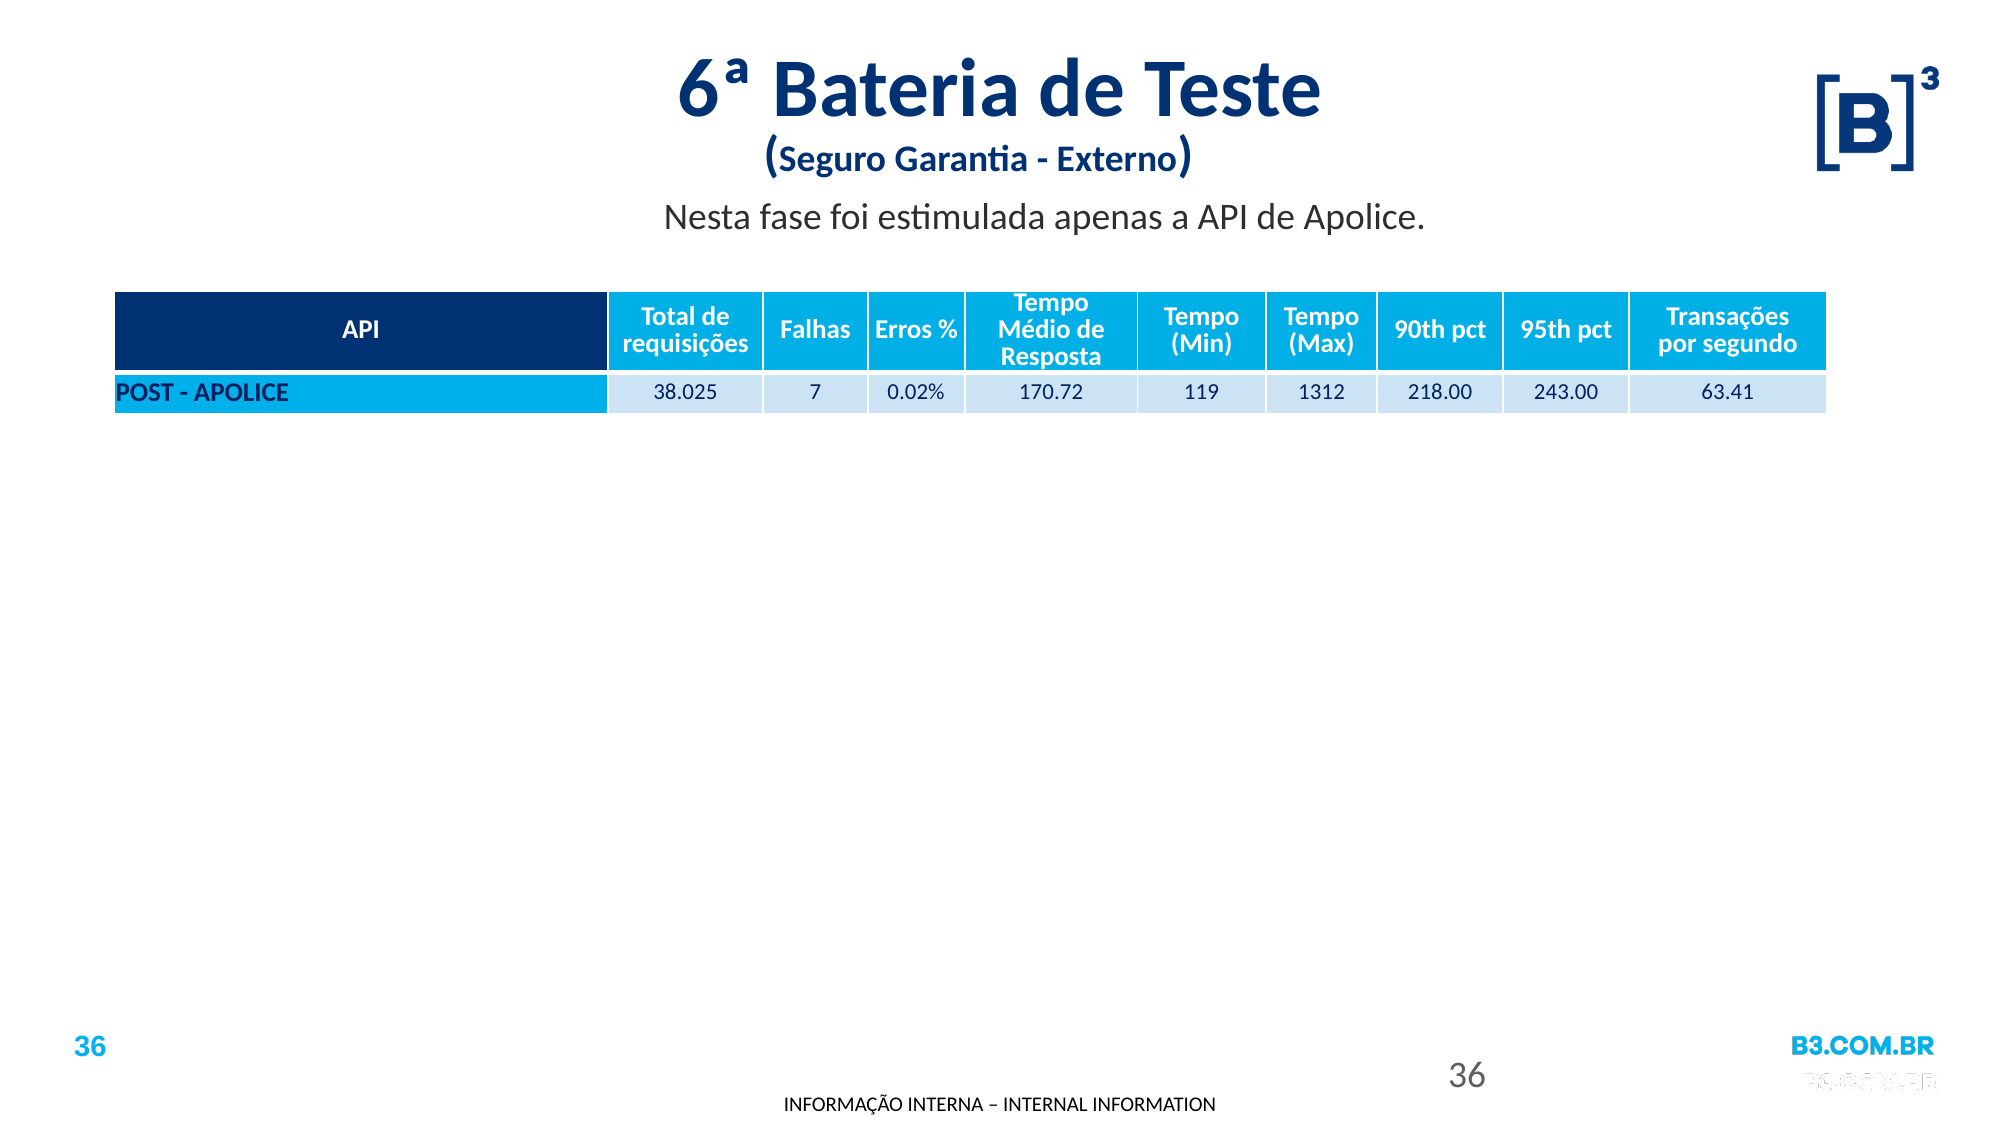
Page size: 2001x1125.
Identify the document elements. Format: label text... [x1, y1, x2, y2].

text_box Nesta fase foi estimulada apenas a API de Apolice. [416, 184, 1525, 245]
text_box (Seguro Garantia - Externo) [442, 113, 1515, 189]
title 6ª Bateria de Teste [339, 7, 1661, 159]
table_cell POST - APOLICE [115, 375, 607, 413]
table_header Falhas [764, 292, 867, 370]
picture [1791, 1031, 1934, 1059]
table_header 95th pct [1504, 292, 1628, 370]
table_cell 218.00 [1378, 375, 1502, 413]
table_cell 119 [1138, 375, 1265, 413]
table_header Tempo (Max) [1267, 292, 1376, 370]
table_header Total de requisições [609, 292, 762, 370]
table_header Tempo (Min) [1138, 292, 1265, 370]
table_cell 63.41 [1630, 375, 1826, 413]
table_header Transações por segundo [1630, 292, 1826, 370]
table_cell 170.72 [966, 375, 1137, 413]
picture [1900, 1069, 1938, 1094]
picture [1771, 28, 1959, 217]
table_header 90th pct [1378, 292, 1502, 370]
table_header Tempo Médio de Resposta [966, 292, 1137, 370]
table_cell 243.00 [1504, 375, 1628, 413]
table_header API [115, 292, 607, 370]
table_cell 1312 [1267, 375, 1376, 413]
table_header Erros % [869, 292, 964, 370]
table_cell 0.02% [869, 375, 964, 413]
slide_number 36 [1433, 1042, 1900, 1103]
table_cell 7 [764, 375, 867, 413]
table_cell 38.025 [609, 375, 762, 413]
